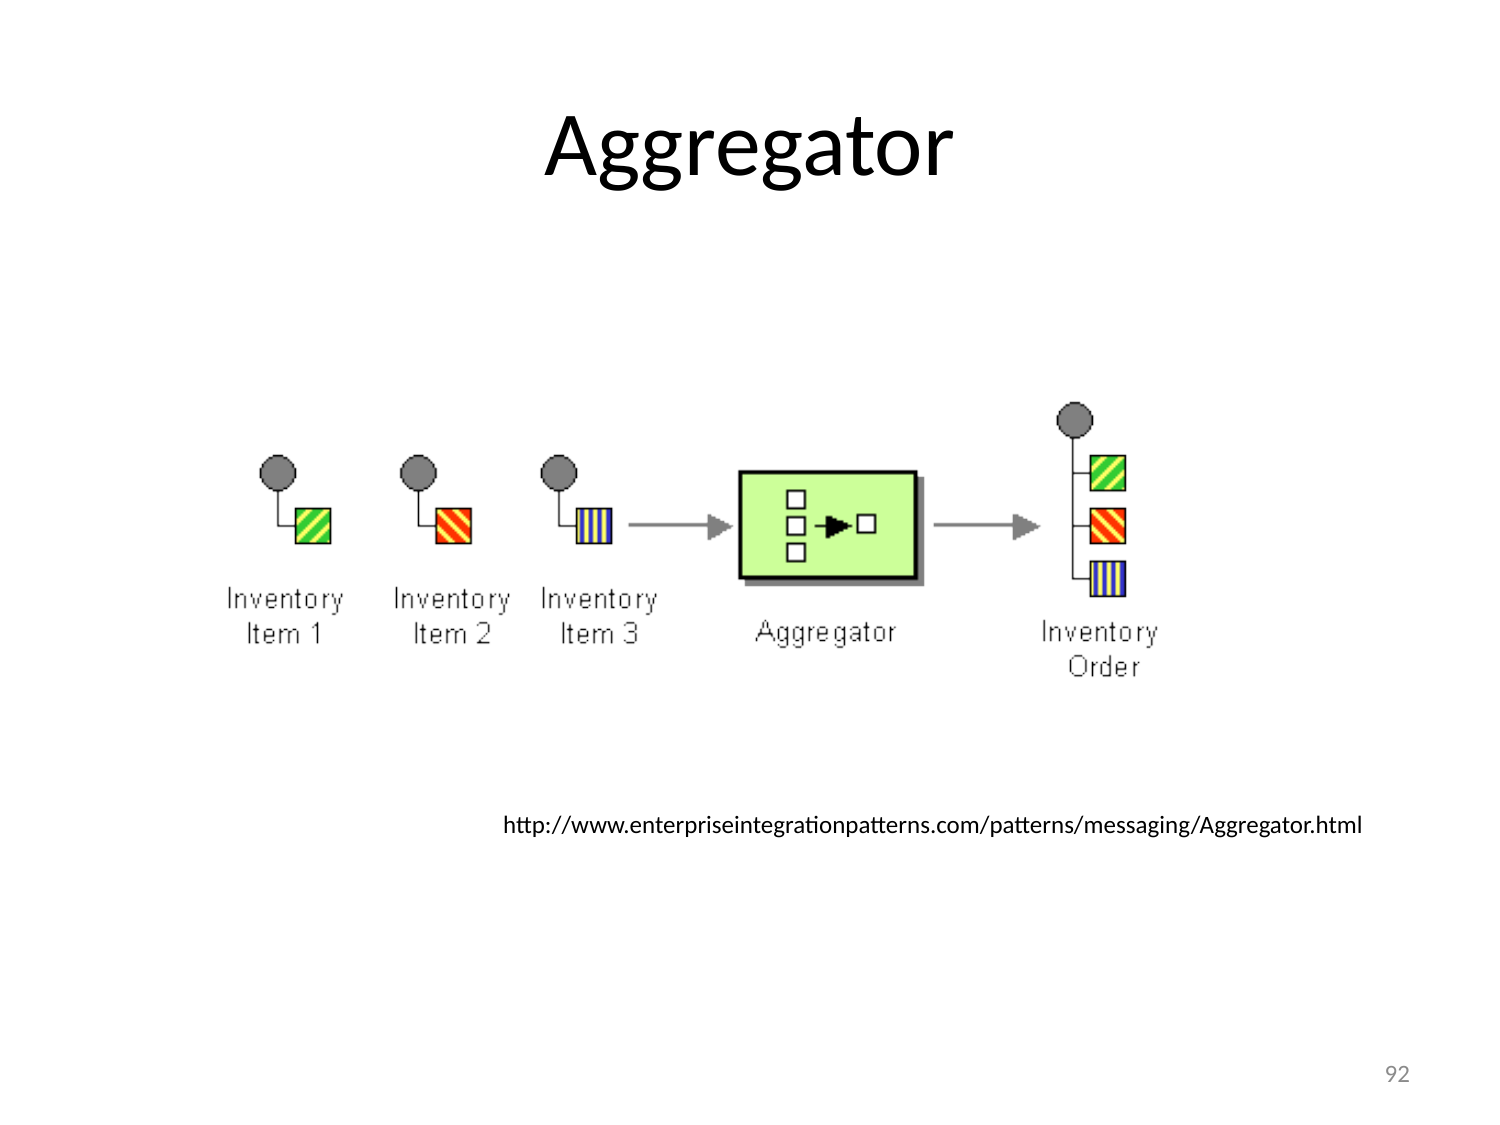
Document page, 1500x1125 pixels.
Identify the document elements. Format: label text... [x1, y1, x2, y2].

text_box http://www.enterpriseintegrationpatterns.com/patterns/messaging/Aggregator.html [482, 801, 1380, 846]
slide_number 92 [1074, 1042, 1425, 1103]
picture [205, 400, 1193, 695]
title Aggregator [75, 45, 1425, 233]
